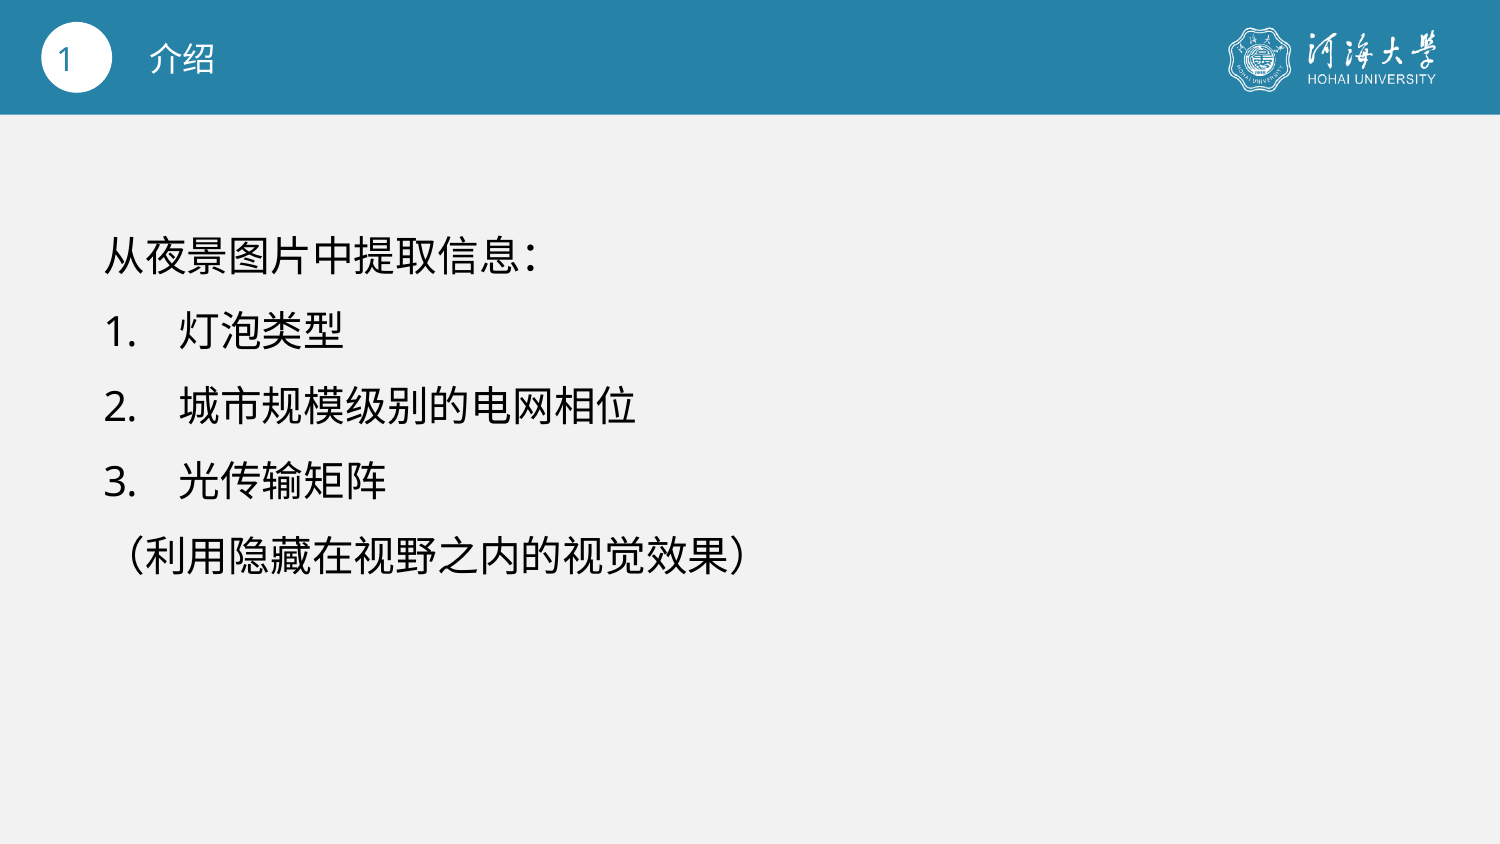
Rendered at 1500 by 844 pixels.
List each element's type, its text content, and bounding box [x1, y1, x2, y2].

text_box 从夜景图片中提取信息： 灯泡类型 城市规模级别的电网相位 光传输矩阵 （利用隐藏在视野之内的视觉效果） [88, 197, 939, 638]
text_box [41, 21, 660, 93]
text_box [0, 0, 1500, 115]
picture [1222, 21, 1459, 97]
